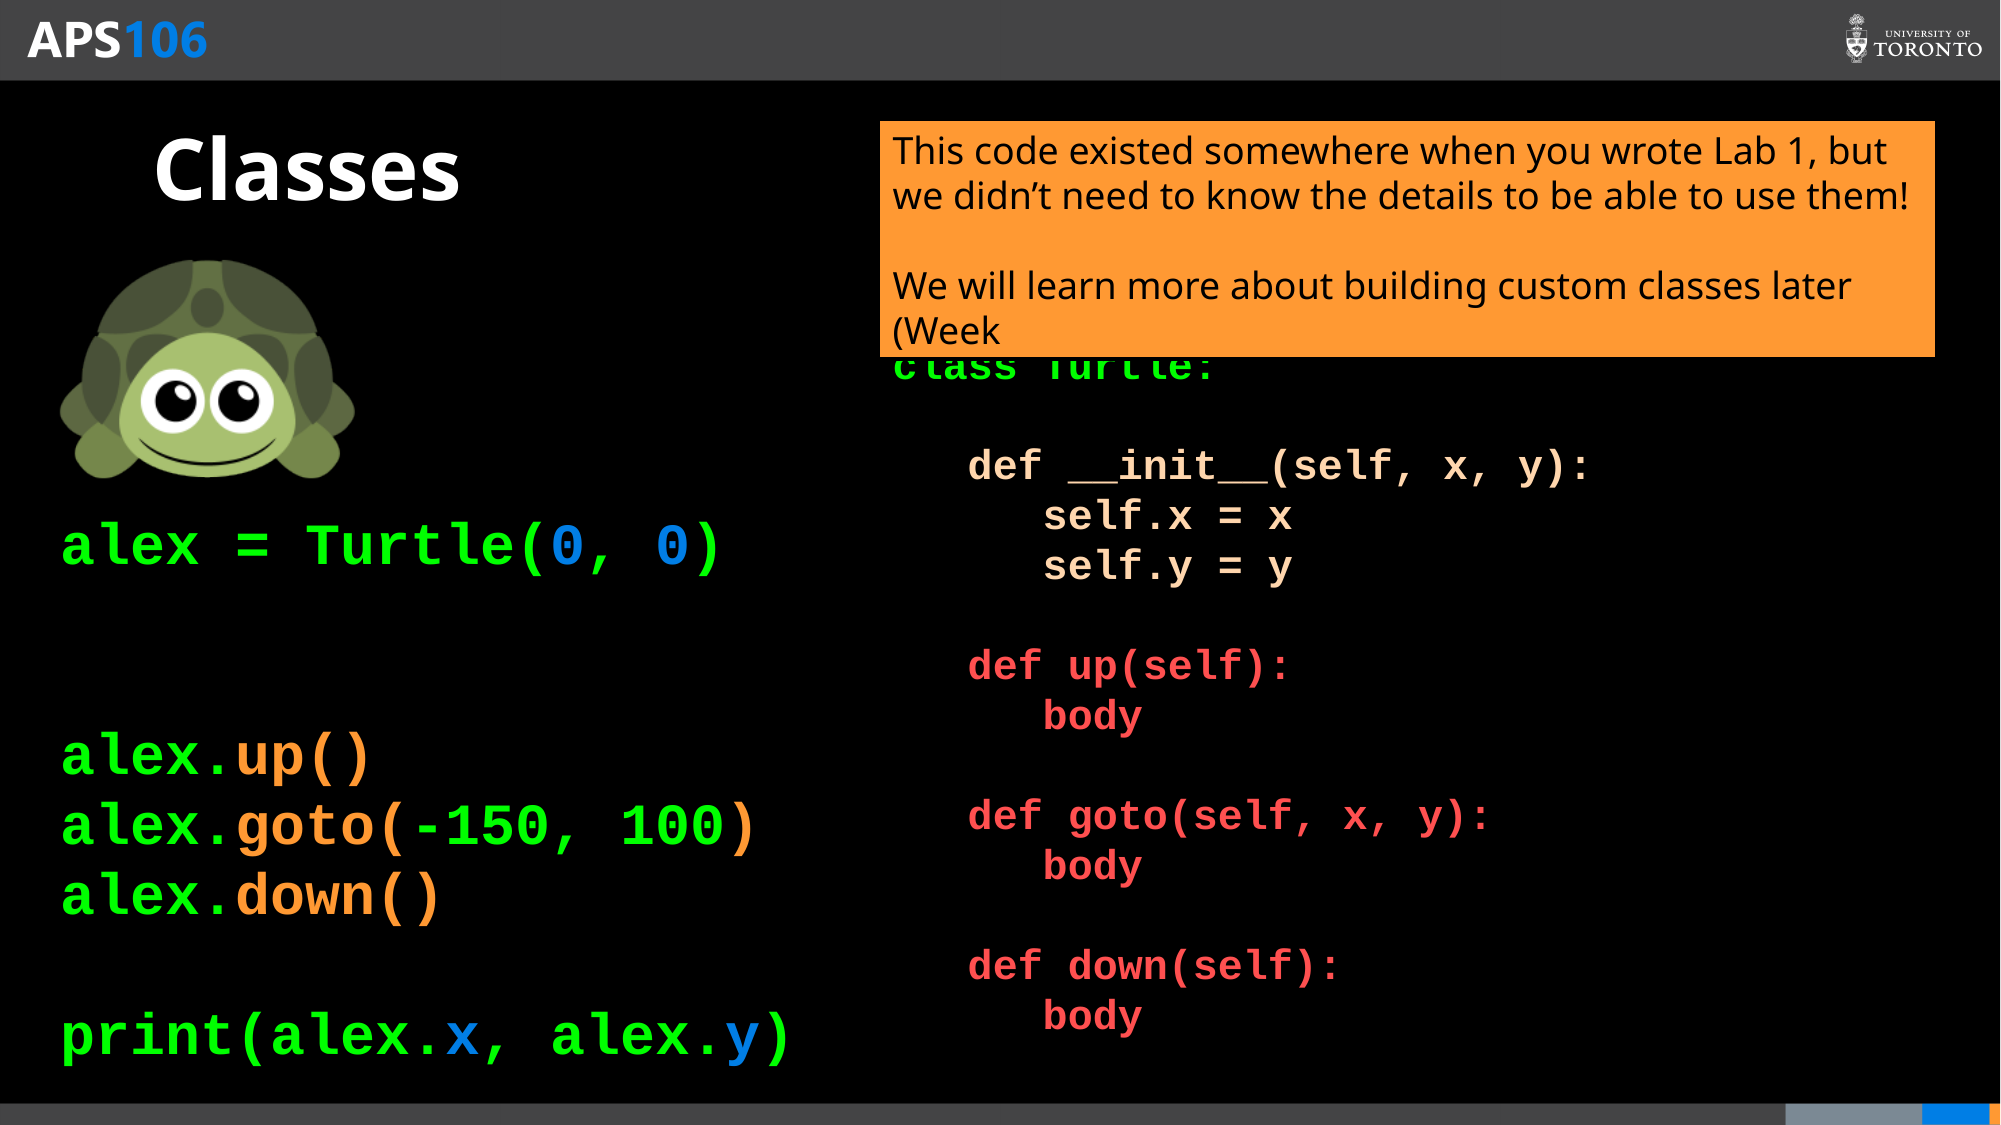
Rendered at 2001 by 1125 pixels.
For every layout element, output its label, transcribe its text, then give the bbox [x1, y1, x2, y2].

picture [0, 0, 2001, 1125]
title Classes [137, 119, 876, 227]
text_box alex = Turtle(0, 0) alex.up() alex.goto(-150, 100) alex.down() print(alex.x, alex.y) [45, 499, 811, 1074]
text_box This code existed somewhere when you wrote Lab 1, but we didn’t need to know the details to be able to use them! We will learn more about building custom classes later (Week [876, 118, 1938, 361]
text_box class Turtle: def __init__(self, x, y): self.x = x self.y = y def up(self): body def goto(self, x, y): body def down(self): body [877, 361, 1937, 1046]
